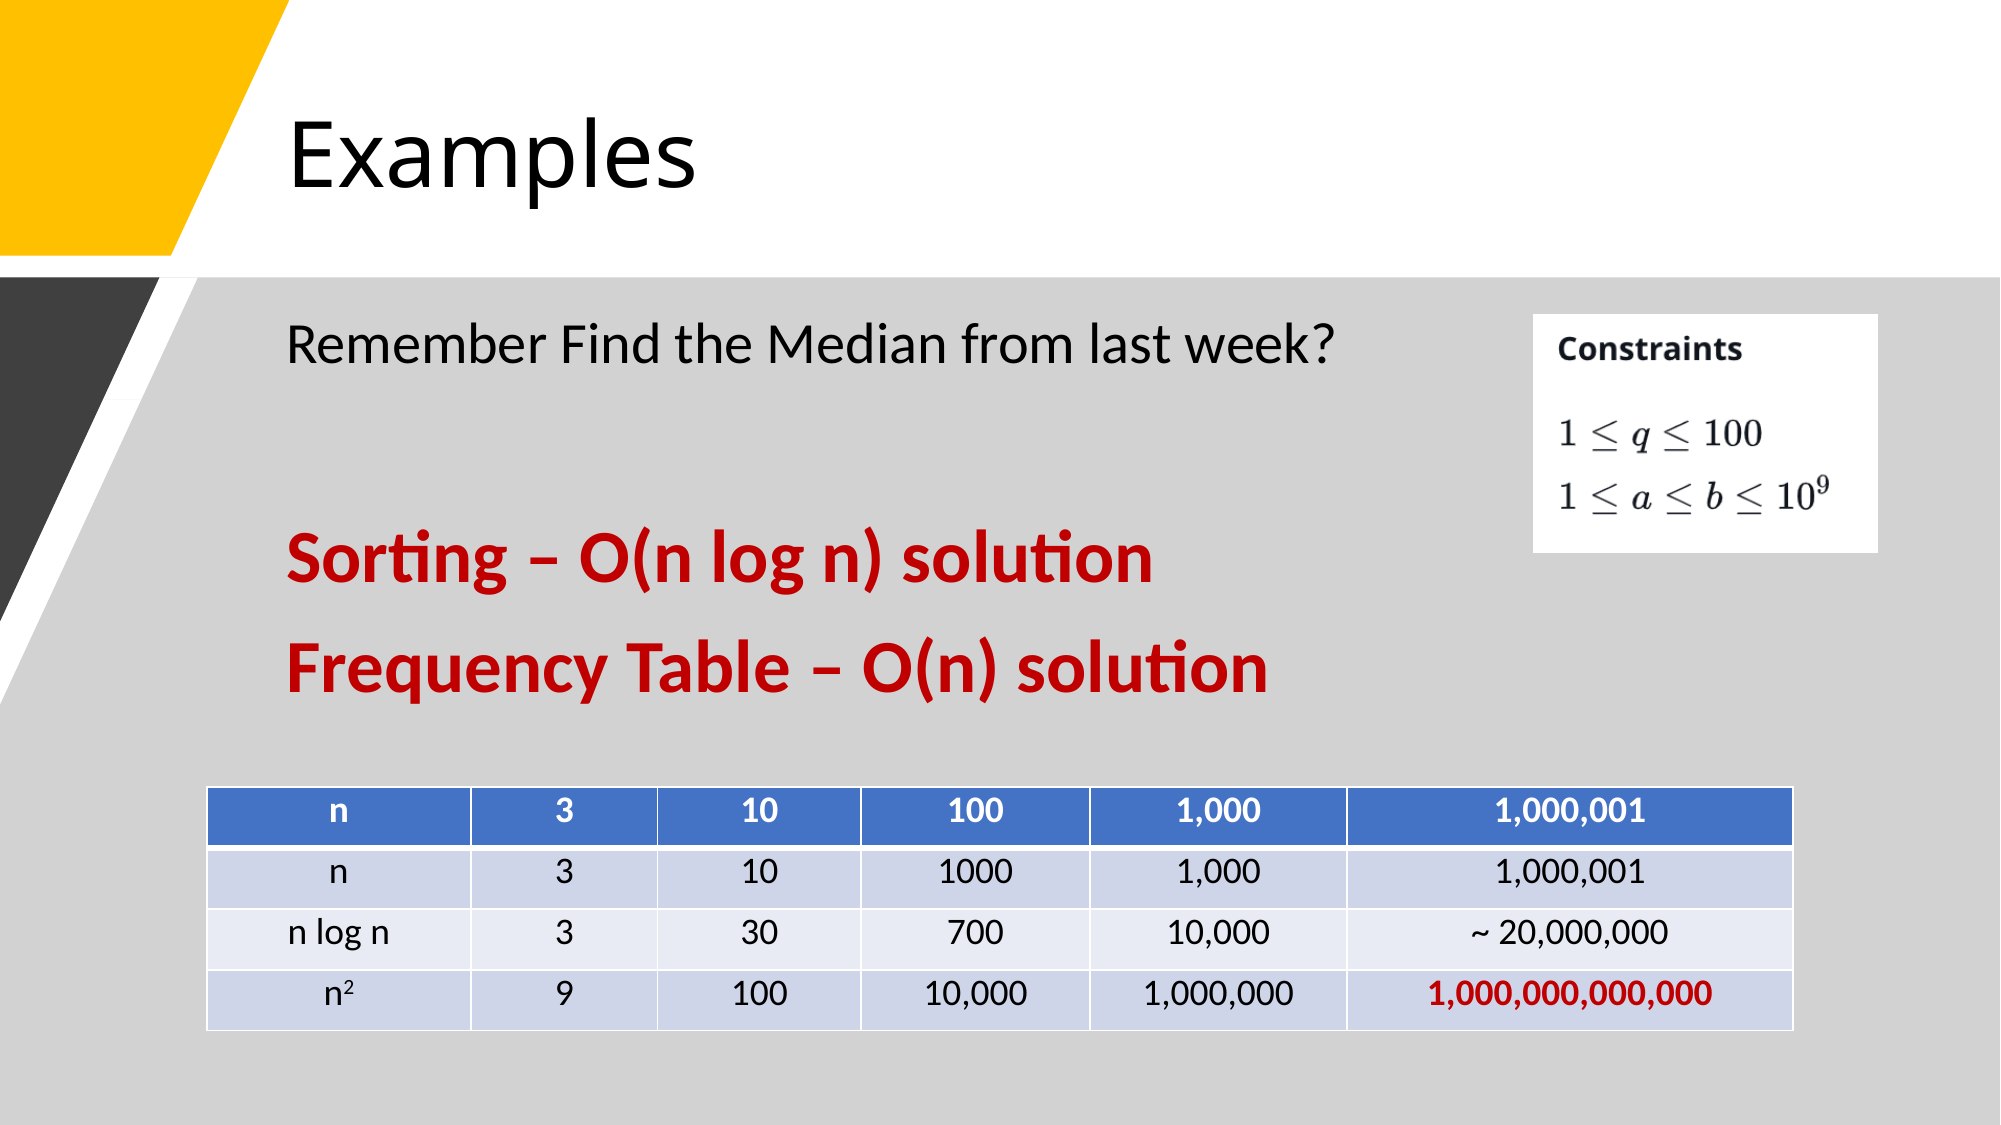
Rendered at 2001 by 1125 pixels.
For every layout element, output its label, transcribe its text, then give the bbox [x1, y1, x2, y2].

table_cell 1,000,000 [1091, 971, 1346, 1030]
table_header 1,000 [1091, 788, 1346, 845]
table_cell 9 [472, 971, 657, 1030]
table_cell 3 [472, 910, 657, 969]
table_cell n log n [208, 910, 470, 969]
table_header 10 [658, 788, 860, 845]
table_cell 1000 [862, 851, 1089, 908]
table_header 100 [862, 788, 1089, 845]
table_cell 1,000,000,000,000 [1348, 971, 1792, 1030]
table_cell 1,000,001 [1348, 851, 1792, 908]
picture [1533, 314, 1878, 553]
text_box [0, 276, 2000, 1125]
table_cell 10,000 [1091, 910, 1346, 969]
table_cell 700 [862, 910, 1089, 969]
table_cell 1,000 [1091, 851, 1346, 908]
table_cell 3 [472, 851, 657, 908]
table_cell n [208, 851, 470, 908]
table_cell 100 [658, 971, 860, 1030]
table_header 1,000,001 [1348, 788, 1792, 845]
table_cell n2 [208, 971, 470, 1030]
list Remember Find the Median from last week? Sorting – O(n log n) solution Frequency Table – O(n) solution [271, 297, 1936, 909]
title Examples [271, 60, 1808, 255]
table_cell 30 [658, 910, 860, 969]
table_cell 10 [658, 851, 860, 908]
table_header 3 [472, 788, 657, 845]
table_header n [208, 788, 470, 845]
text_box [0, 276, 162, 622]
table_cell ~ 20,000,000 [1348, 910, 1792, 969]
text_box [0, 0, 291, 257]
table_cell 10,000 [862, 971, 1089, 1030]
